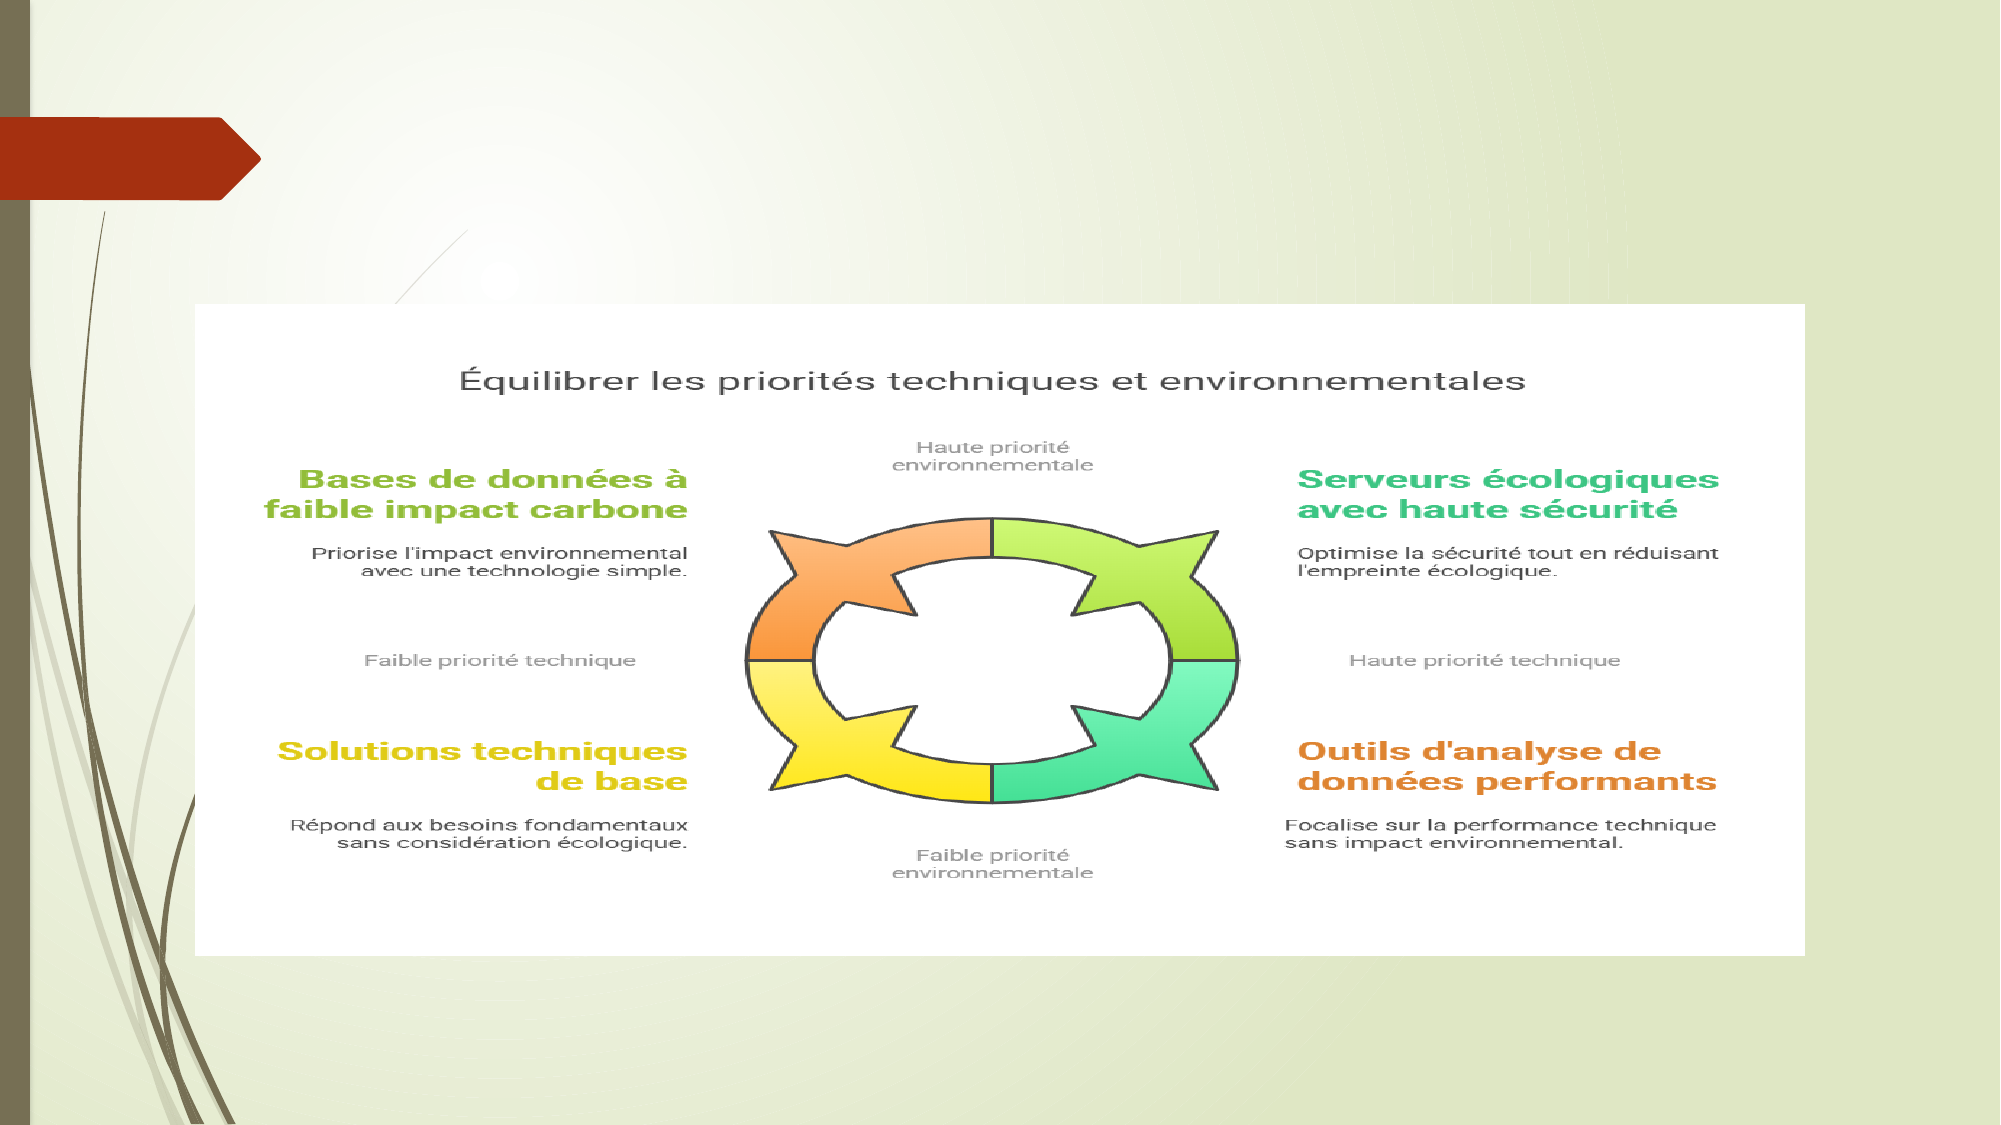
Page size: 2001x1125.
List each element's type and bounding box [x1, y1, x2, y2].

picture [195, 304, 1805, 956]
